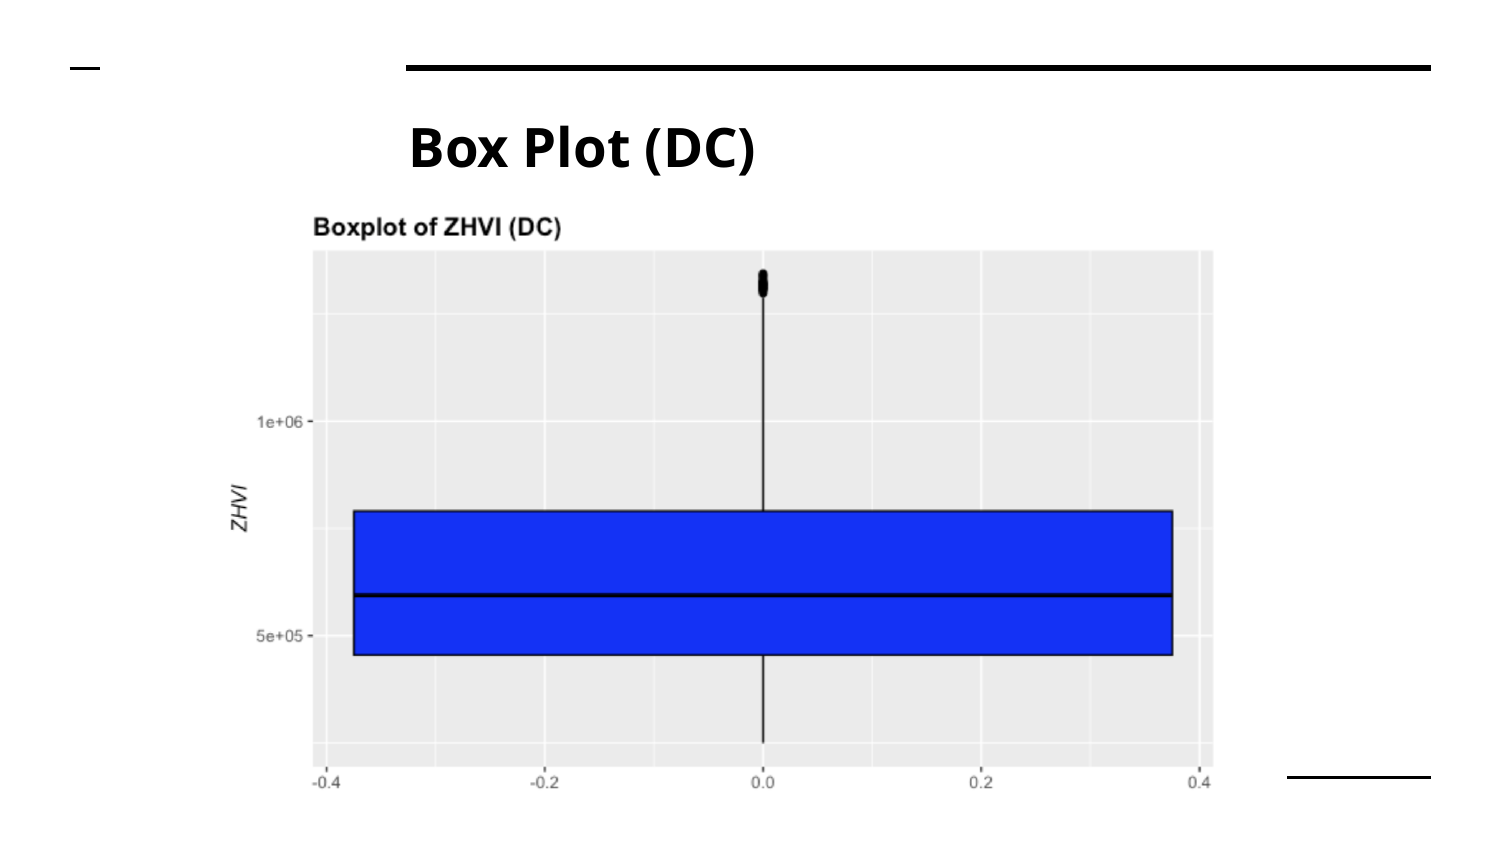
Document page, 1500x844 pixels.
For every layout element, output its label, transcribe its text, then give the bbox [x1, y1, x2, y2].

picture [213, 195, 1287, 823]
title Box Plot (DC) [393, 94, 1431, 199]
